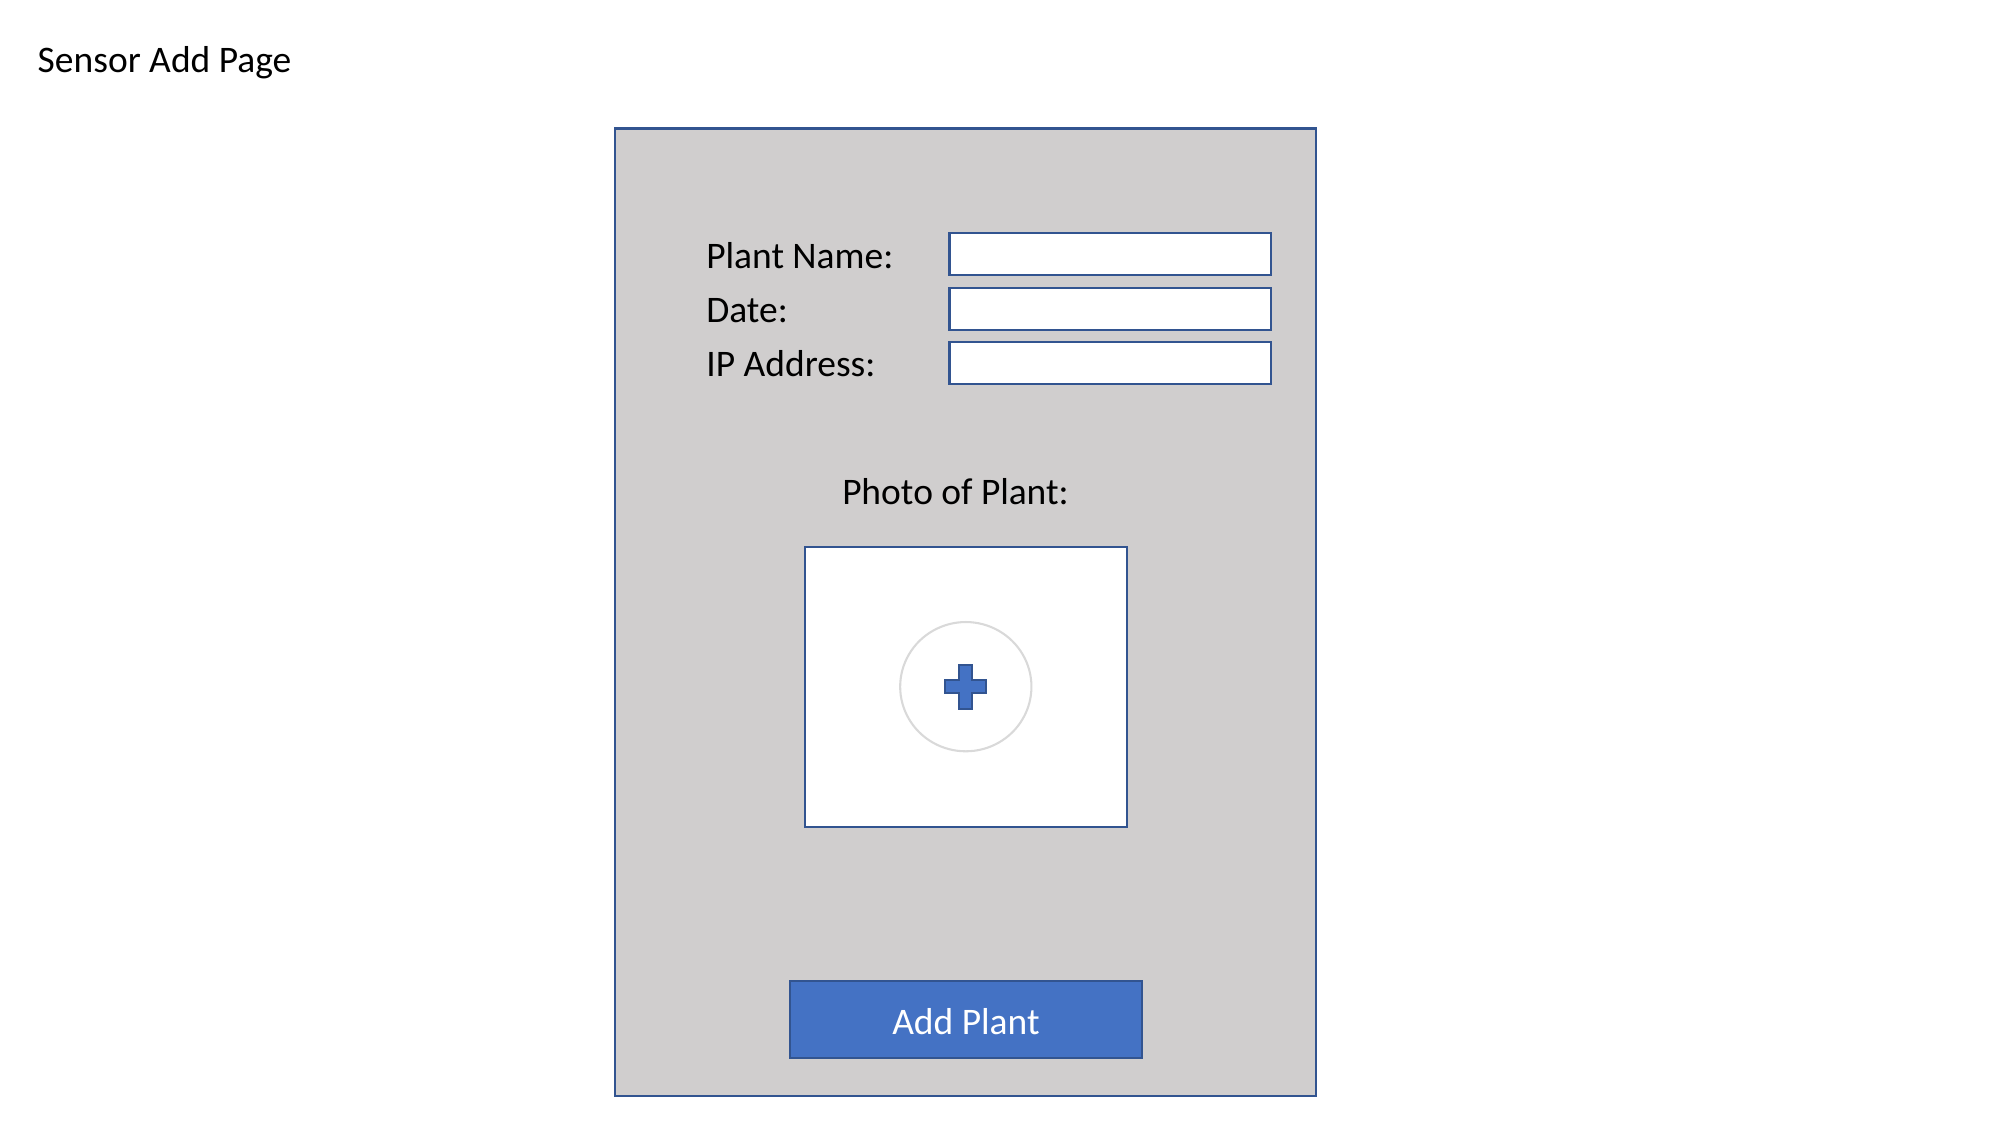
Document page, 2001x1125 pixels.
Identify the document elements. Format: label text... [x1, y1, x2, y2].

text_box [804, 546, 1127, 827]
text_box IP Address: [691, 331, 935, 392]
text_box [614, 127, 1317, 1097]
text_box [948, 341, 1272, 385]
text_box Date: [691, 277, 935, 331]
text_box Add Plant [789, 980, 1143, 1059]
text_box [948, 287, 1272, 331]
text_box Sensor Add Page [22, 27, 454, 88]
text_box [948, 232, 1272, 276]
text_box Photo of Plant: [827, 460, 1105, 520]
text_box Plant Name: [691, 223, 935, 277]
